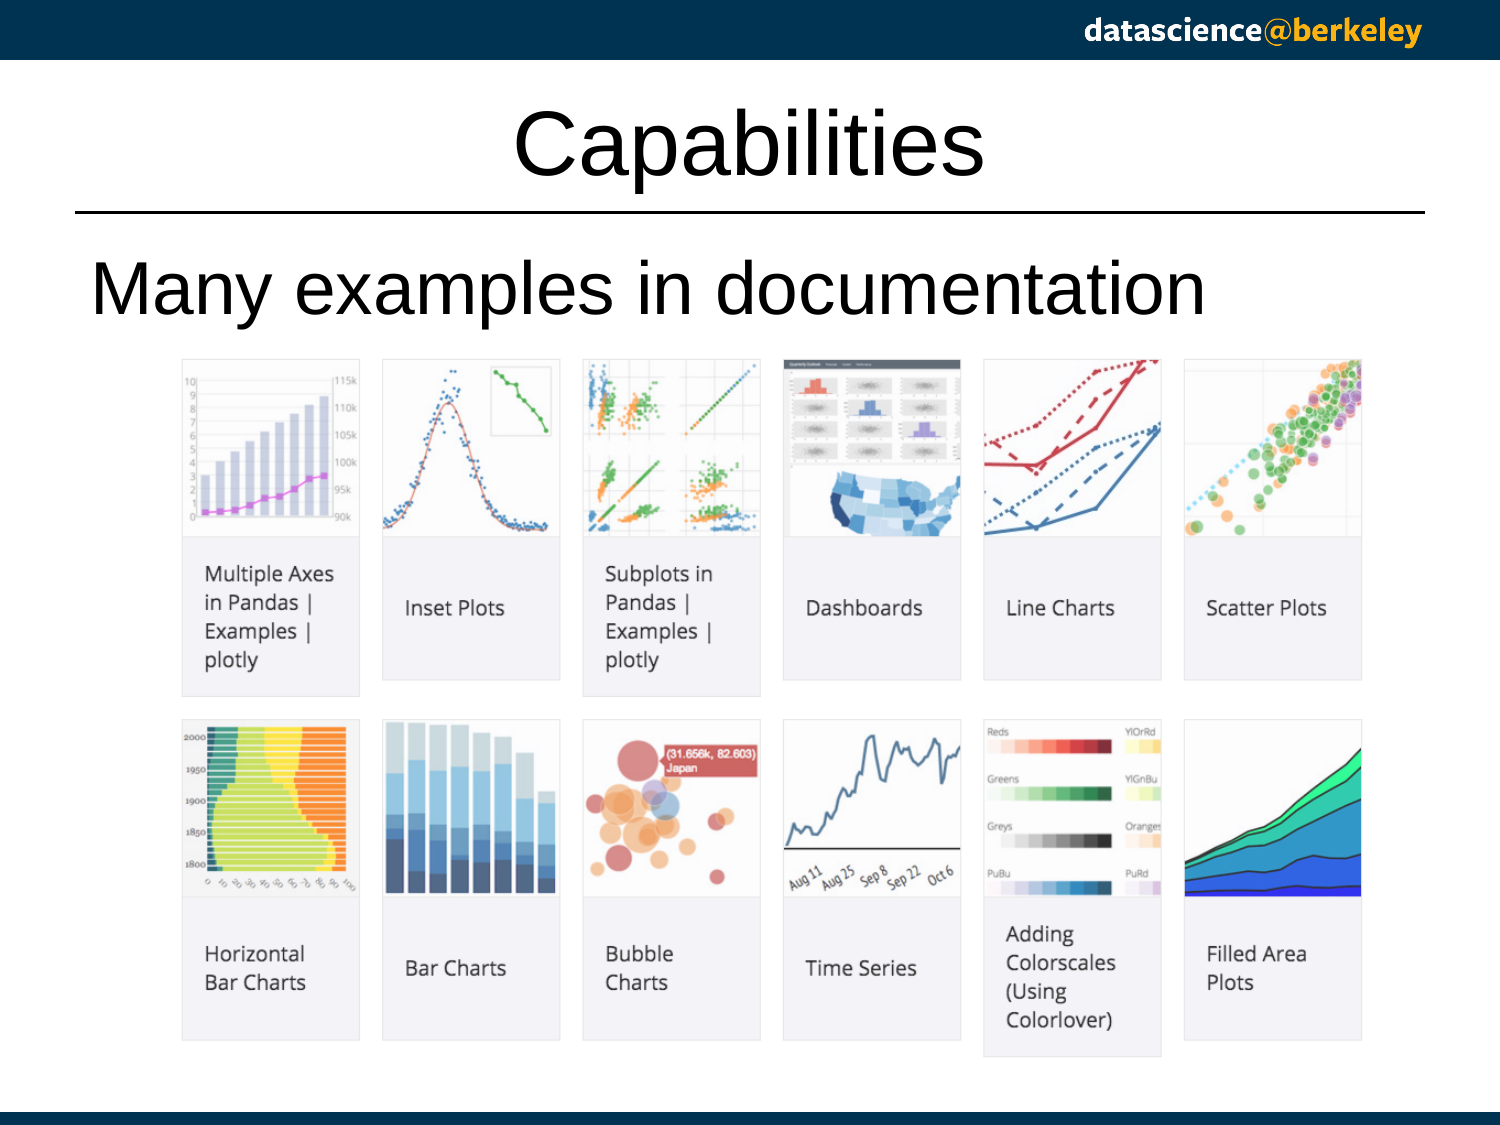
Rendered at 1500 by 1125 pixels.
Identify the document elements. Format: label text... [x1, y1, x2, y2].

picture [1079, 10, 1431, 52]
list Many examples in documentation [75, 232, 1425, 975]
picture [174, 349, 1371, 1066]
title Capabilities [75, 45, 1425, 232]
